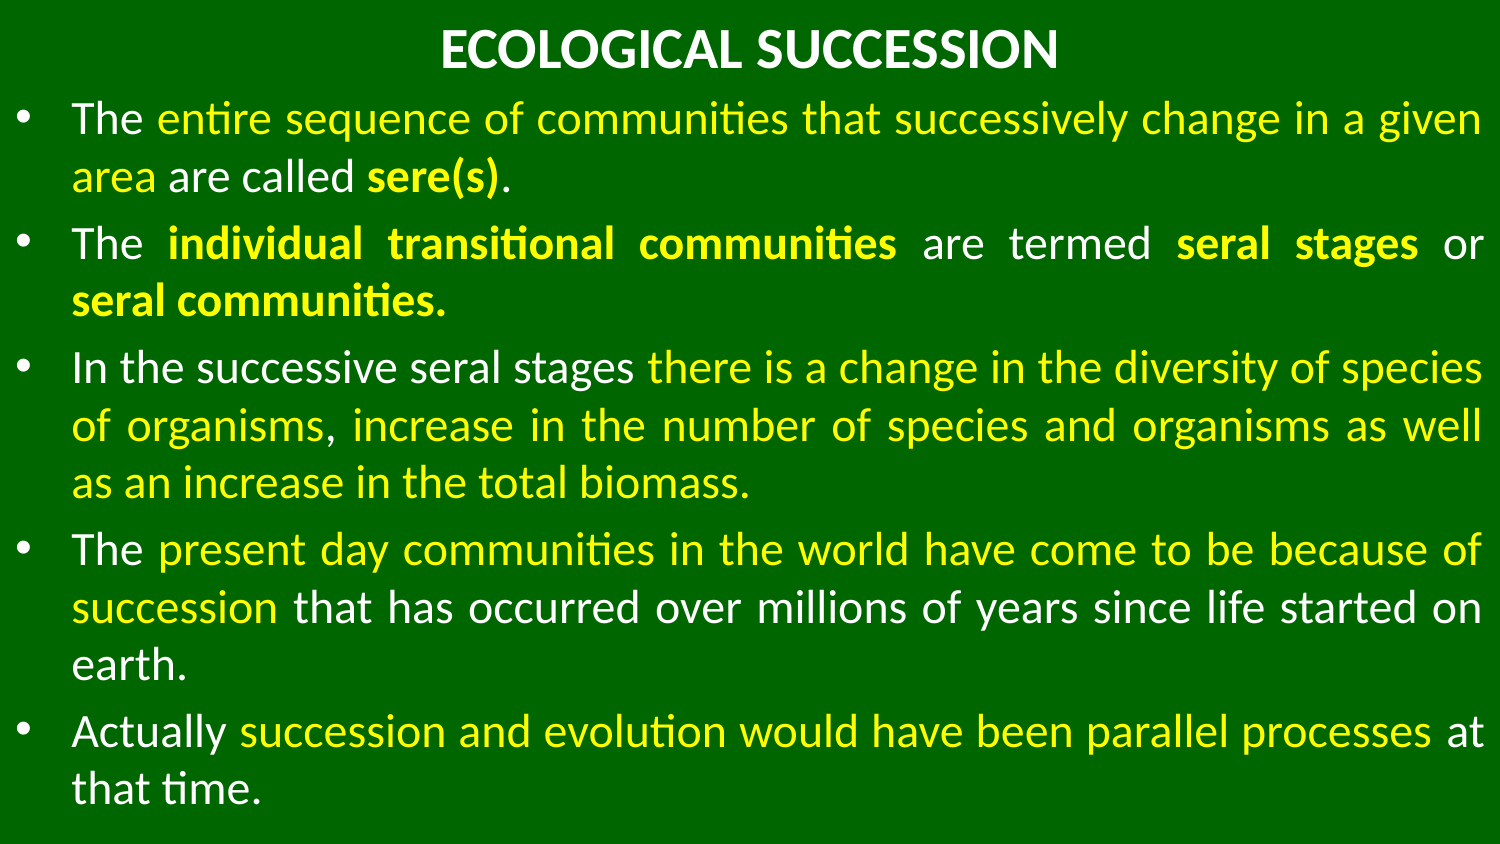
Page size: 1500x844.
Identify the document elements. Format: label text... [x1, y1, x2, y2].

list The entire sequence of communities that successively change in a given area are called sere(s). The individual transitional communities are termed seral stages or seral communities. In the successive seral stages there is a change in the diversity of species of organisms, increase in the number of species and organisms as well as an increase in the total biomass. The present day communities in the world have come to be because of succession that has occurred over millions of years since life started on earth. Actually succession and evolution would have been parallel processes at that time. [0, 79, 1500, 844]
title ECOLOGICAL SUCCESSION [75, 0, 1425, 79]
